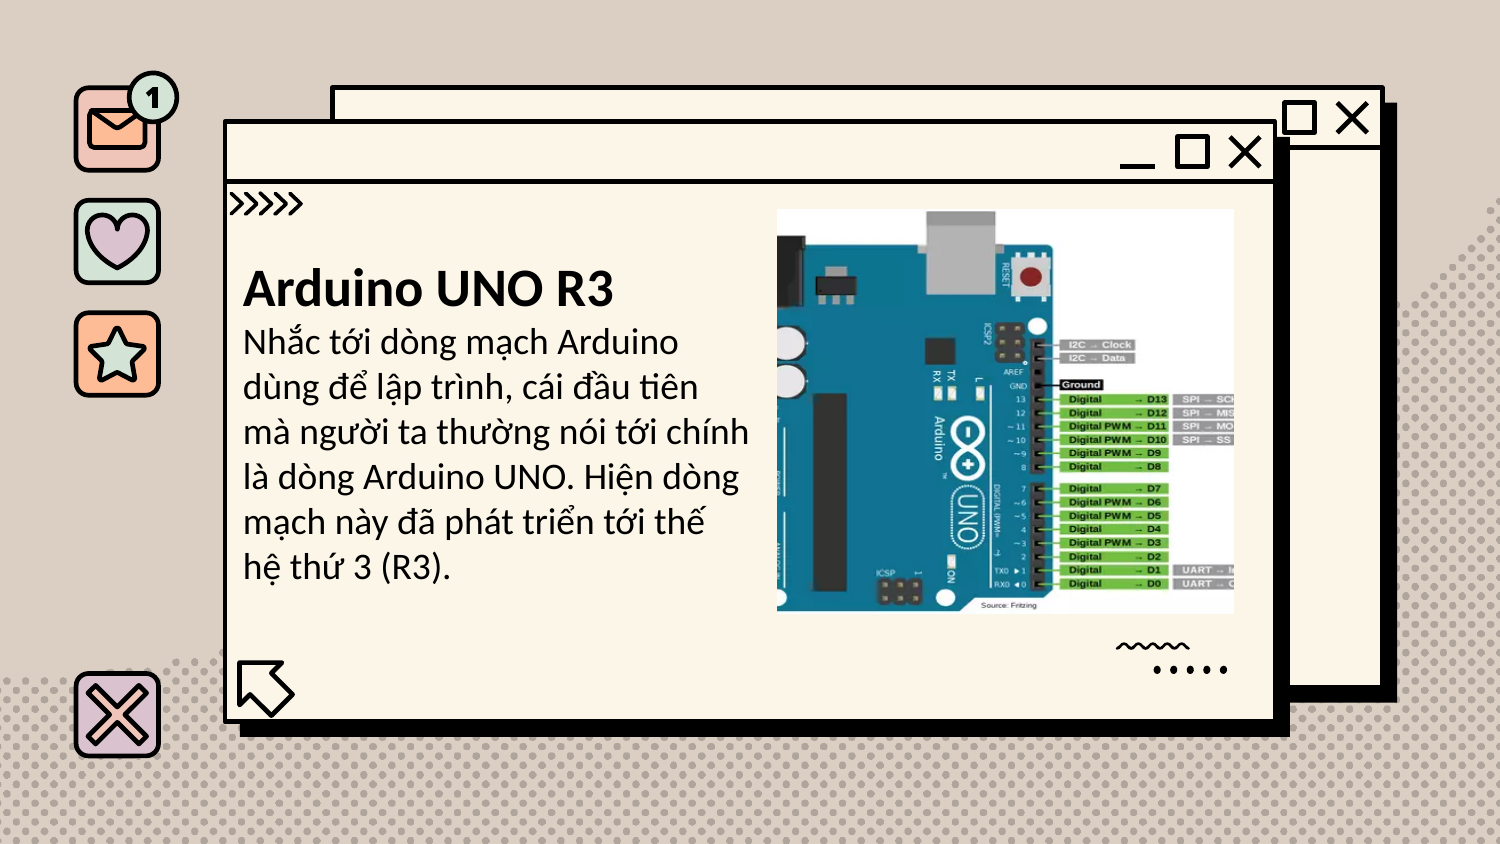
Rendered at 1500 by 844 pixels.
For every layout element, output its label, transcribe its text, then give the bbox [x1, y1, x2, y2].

text_box [1186, 665, 1194, 674]
text_box [243, 192, 259, 216]
text_box [288, 192, 303, 216]
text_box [66, 663, 169, 766]
picture [776, 209, 1234, 614]
text_box [1219, 665, 1228, 674]
text_box [1203, 665, 1211, 674]
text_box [75, 312, 159, 396]
text_box [1153, 665, 1161, 674]
text_box Arduino UNO R3 Nhắc tới dòng mạch Arduino dùng để lập trình, cái đầu tiên mà người ta thường nói tới chính là dòng Arduino UNO. Hiện dòng mạch này đã phát triển tới thế hệ thứ 3 (R3). [228, 244, 766, 595]
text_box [75, 72, 180, 171]
text_box [273, 192, 288, 216]
text_box [1170, 665, 1178, 674]
text_box [239, 662, 293, 716]
text_box [229, 192, 245, 216]
text_box [258, 191, 274, 216]
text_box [75, 199, 159, 283]
text_box [1115, 642, 1190, 650]
